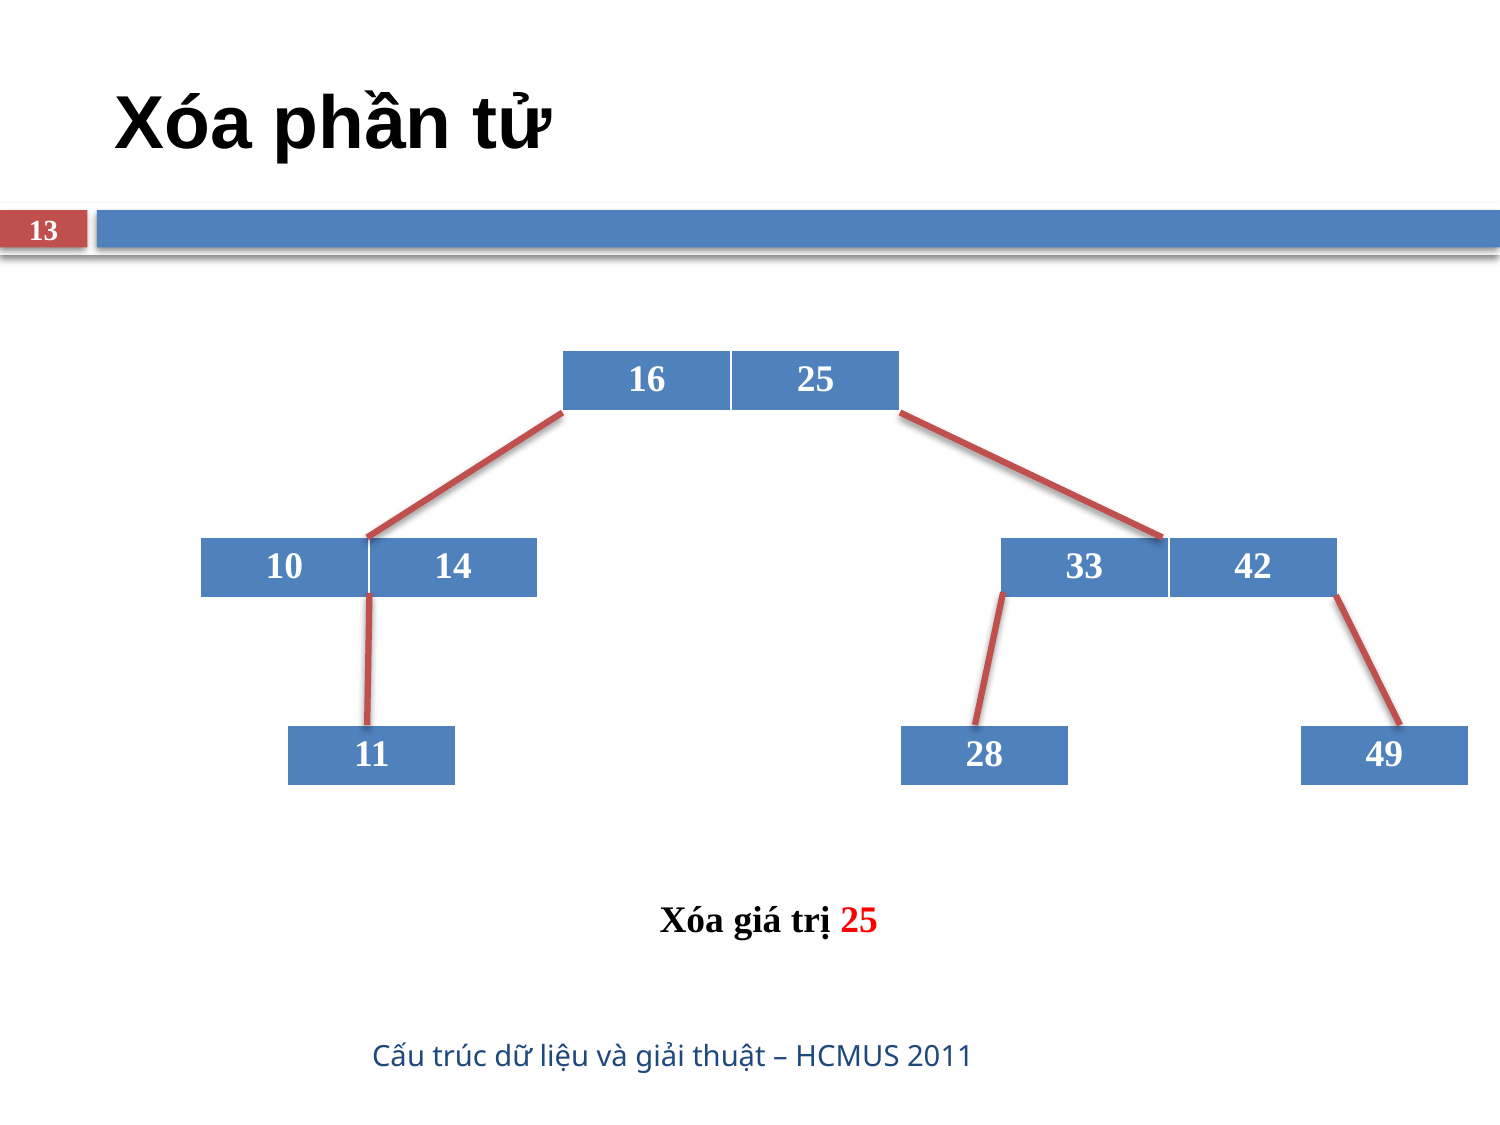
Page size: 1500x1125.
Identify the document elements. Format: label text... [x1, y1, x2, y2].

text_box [899, 412, 1163, 538]
table_header 14 [370, 548, 537, 597]
table_header 11 [288, 726, 455, 785]
footer Cấu trúc dữ liệu và giải thuật – HCMUS 2011 [99, 1024, 990, 1085]
table_header 42 [1170, 538, 1337, 597]
title Xóa phần tử [99, 37, 1438, 200]
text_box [302, 657, 435, 661]
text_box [366, 412, 563, 538]
table_header 49 [1301, 726, 1468, 785]
slide_number 13 [0, 208, 88, 249]
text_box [922, 644, 1056, 673]
table_header 16 [563, 351, 730, 410]
table_header 25 [732, 351, 899, 410]
table_header 28 [901, 726, 1068, 785]
table_header 10 [201, 538, 368, 597]
table_header 33 [1001, 542, 1168, 597]
text_box Xóa giá trị 25 [537, 887, 1000, 948]
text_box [1302, 627, 1434, 693]
